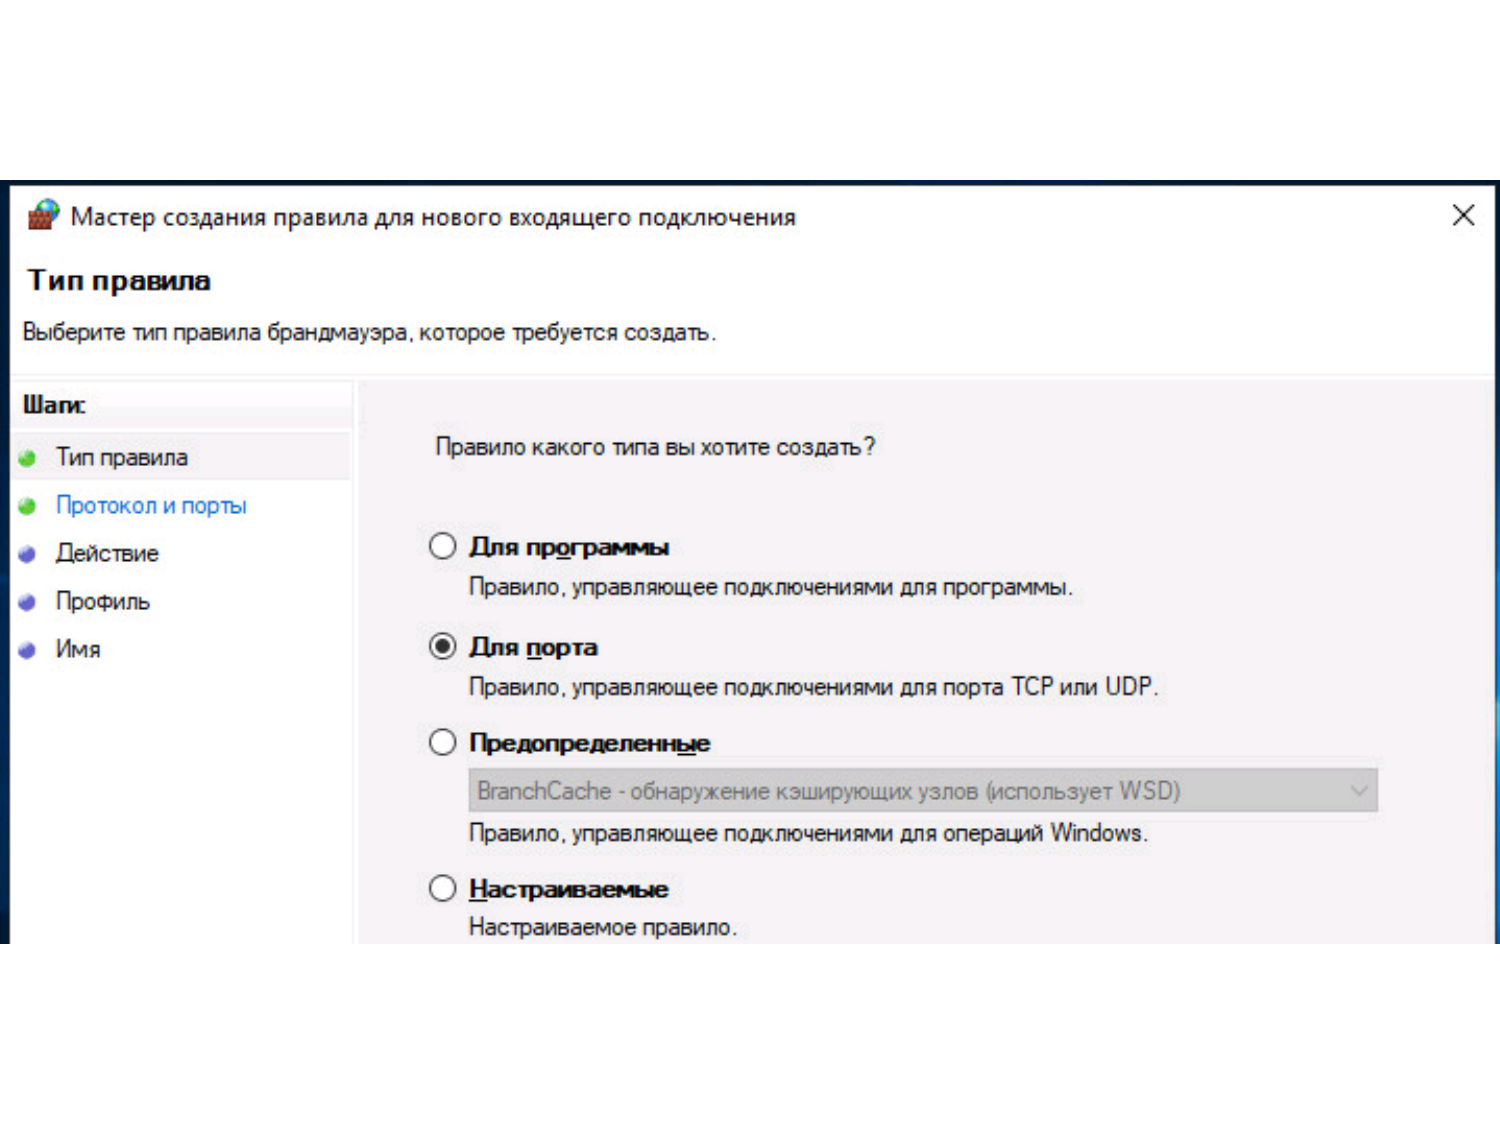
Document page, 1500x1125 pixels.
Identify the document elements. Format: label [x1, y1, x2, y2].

picture [0, 180, 1500, 945]
